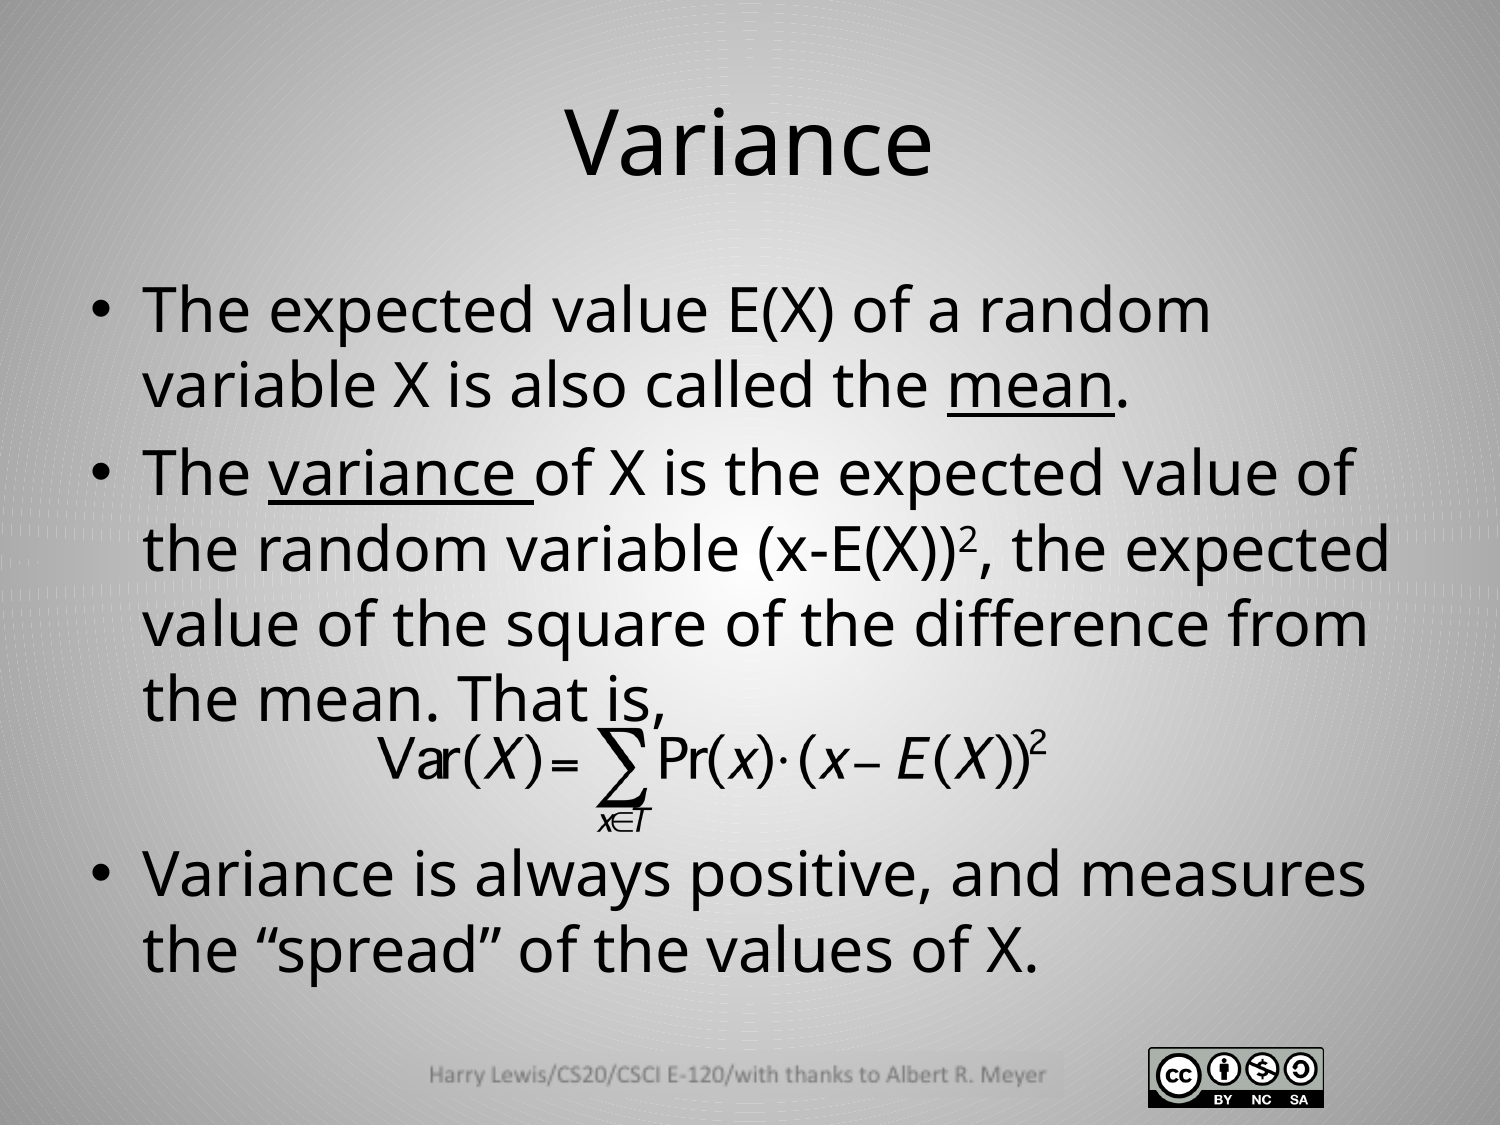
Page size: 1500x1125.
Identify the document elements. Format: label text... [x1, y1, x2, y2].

list The expected value E(X) of a random variable X is also called the mean. The variance of X is the expected value of the random variable (x-E(X))2, the expected value of the square of the difference from the mean. That is, Variance is always positive, and measures the “spread” of the values of X. [75, 262, 1425, 1005]
picture [402, 1051, 1064, 1098]
title Variance [75, 45, 1425, 233]
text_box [368, 713, 1058, 843]
picture [1148, 1047, 1324, 1108]
